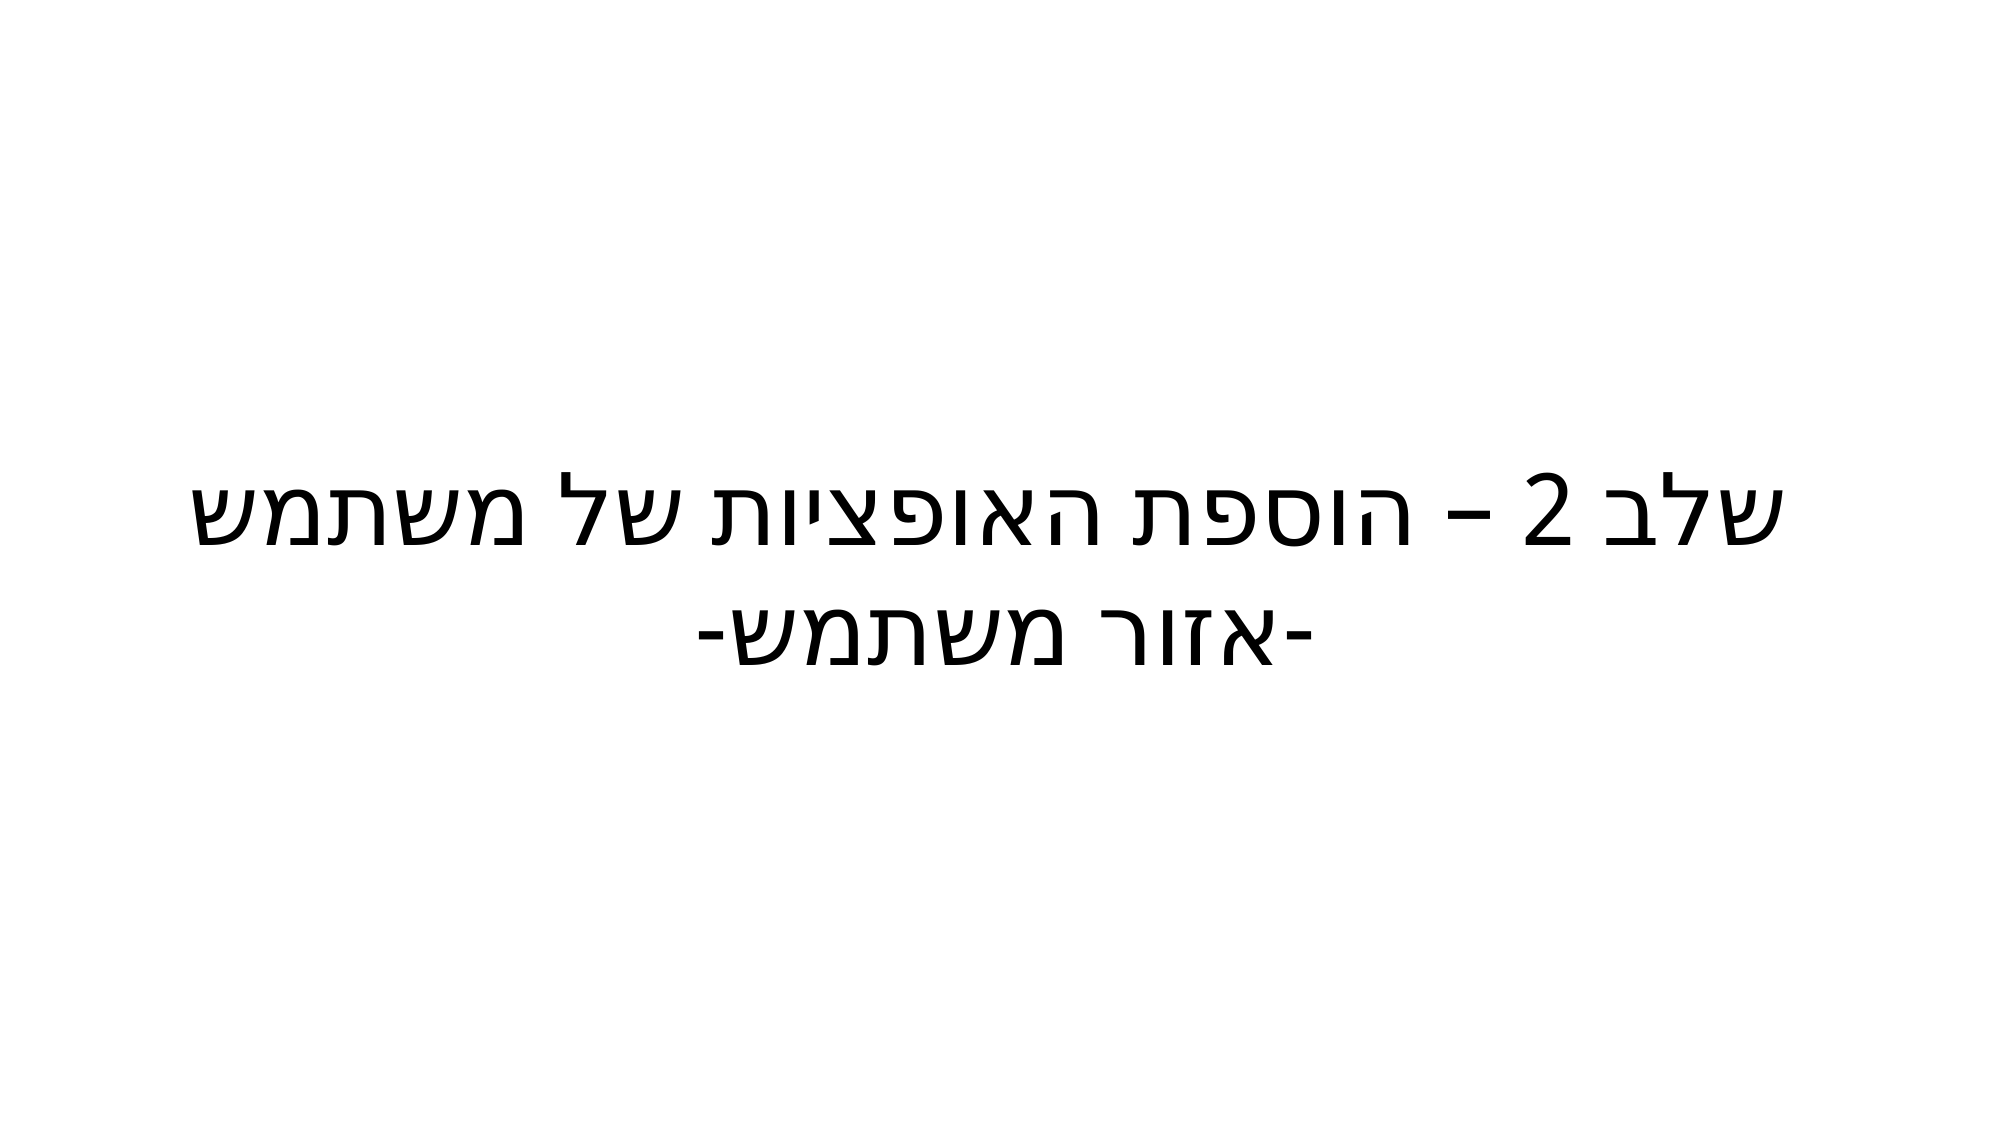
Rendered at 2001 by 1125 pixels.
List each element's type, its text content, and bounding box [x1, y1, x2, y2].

text_box שלב 2 – הוספת האופציות של משתמש -אזור משתמש- [173, 437, 1812, 693]
